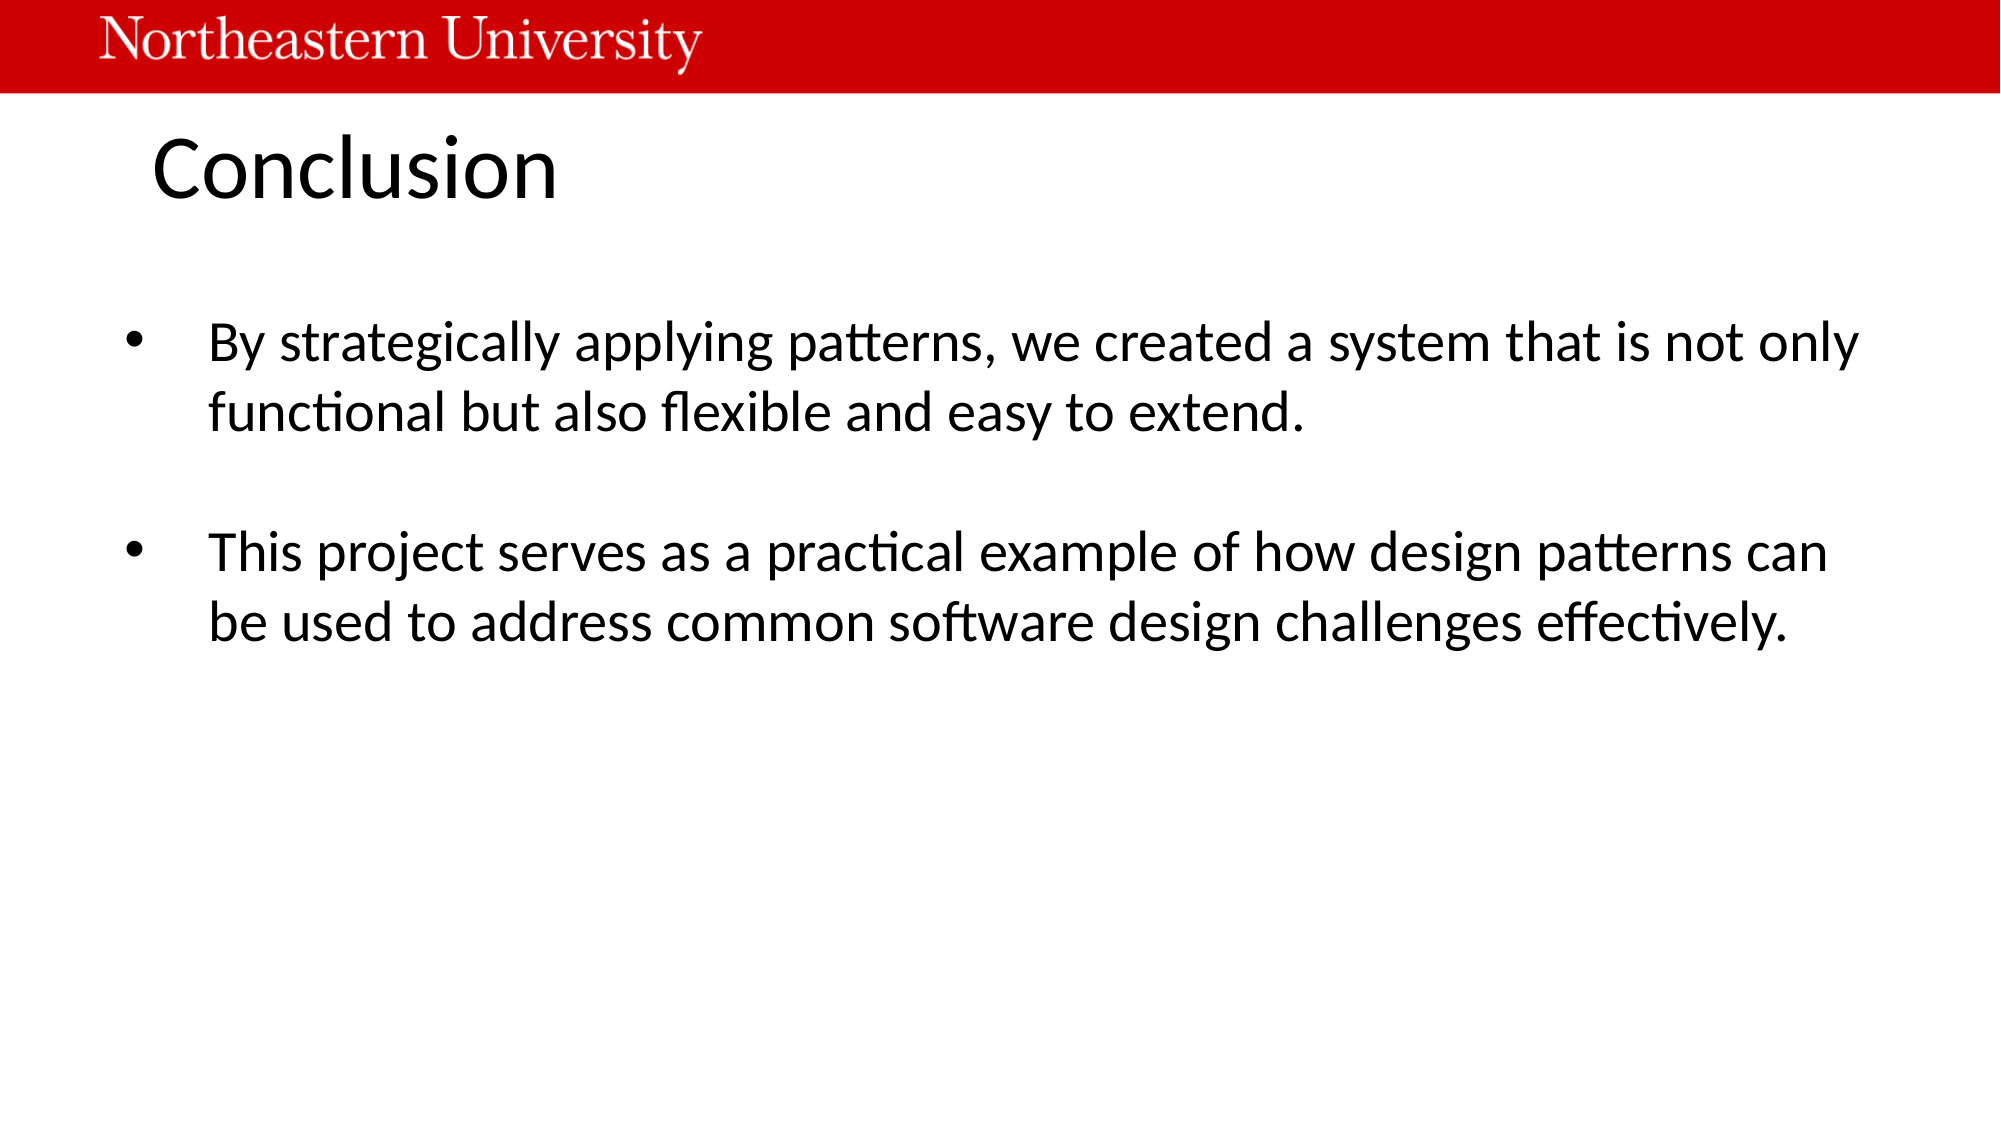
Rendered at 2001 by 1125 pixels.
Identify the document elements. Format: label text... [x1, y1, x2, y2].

picture [99, 15, 703, 75]
text_box By strategically applying patterns, we created a system that is not only functional but also flexible and easy to extend. This project serves as a practical example of how design patterns can be used to address common software design challenges effectively. [109, 295, 1891, 661]
title Conclusion [137, 59, 1863, 278]
